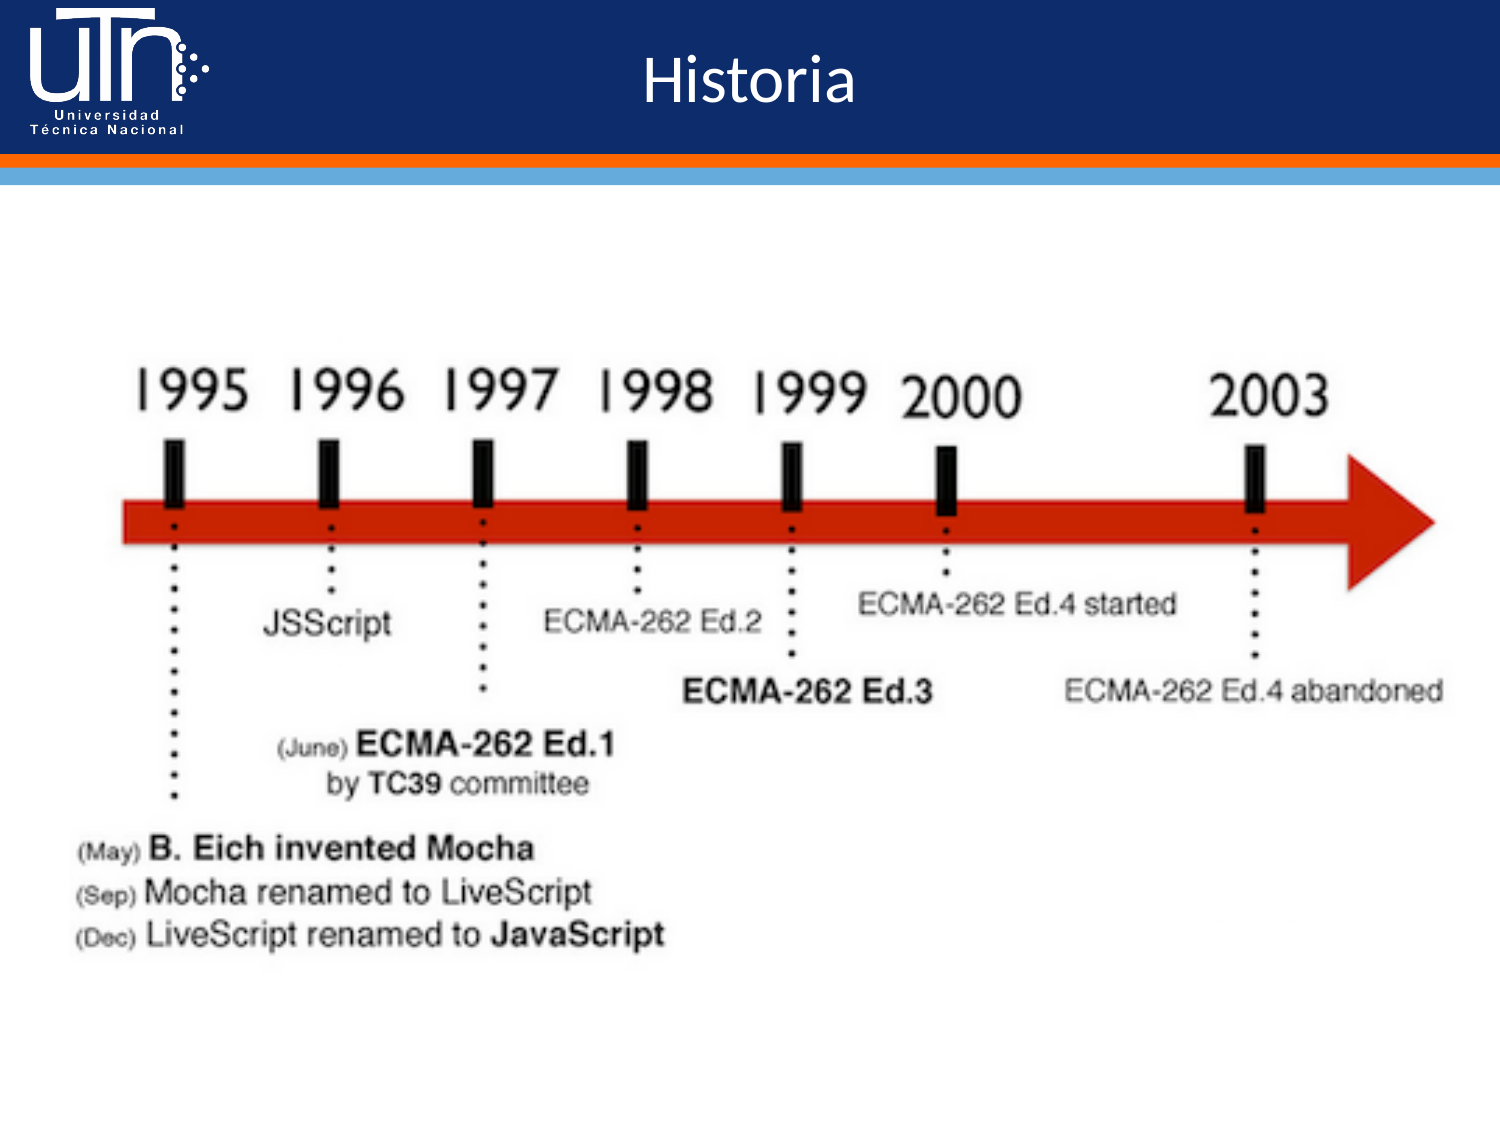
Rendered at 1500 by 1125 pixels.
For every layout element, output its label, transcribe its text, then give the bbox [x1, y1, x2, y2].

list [69, 310, 1466, 973]
title Historia [0, 0, 1500, 154]
